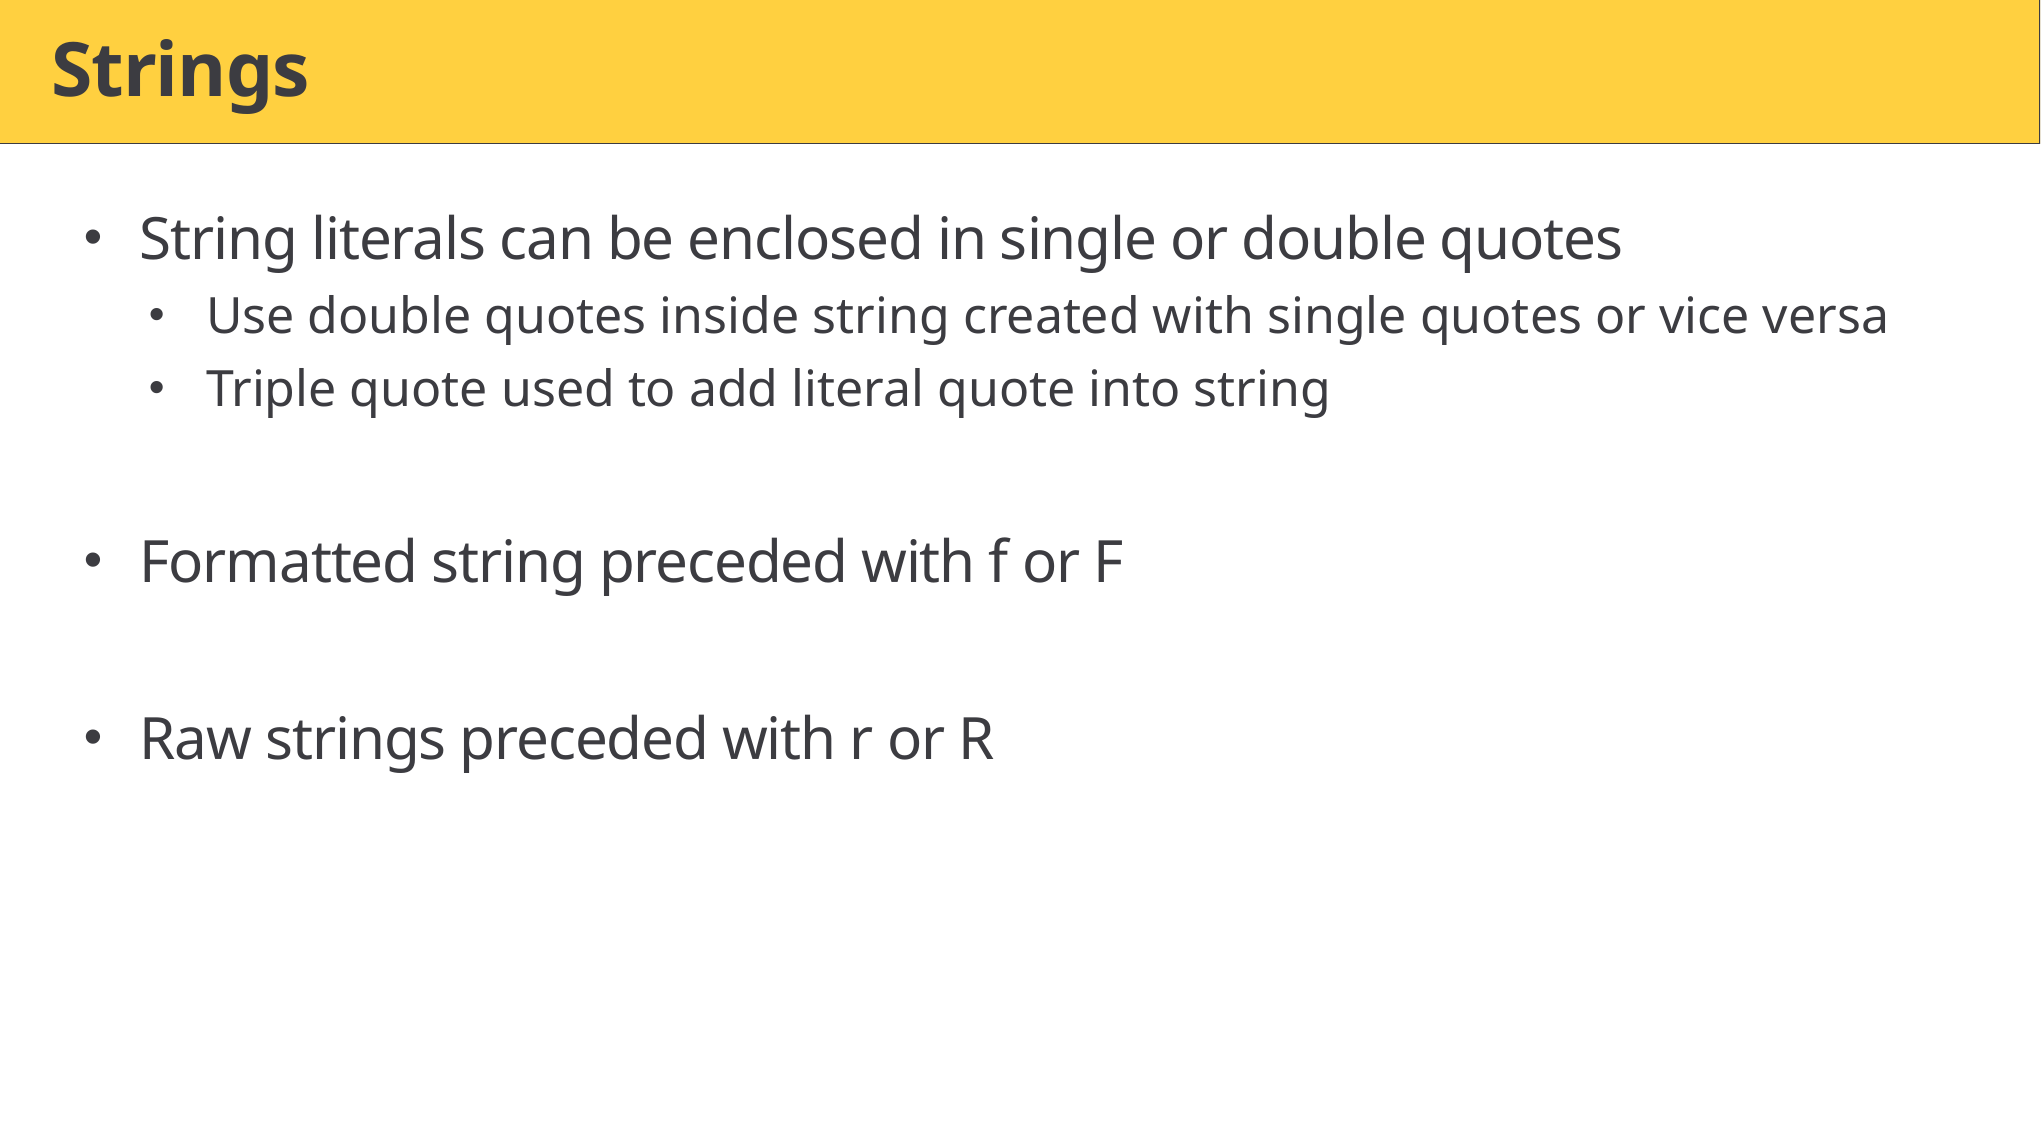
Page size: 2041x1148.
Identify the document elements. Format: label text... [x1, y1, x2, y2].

title Strings [51, 31, 1988, 113]
list String literals can be enclosed in single or double quotes Use double quotes inside string created with single quotes or vice versa Triple quote used to add literal quote into string Formatted string preceded with f or F Raw strings preceded with r or R [83, 201, 1988, 867]
